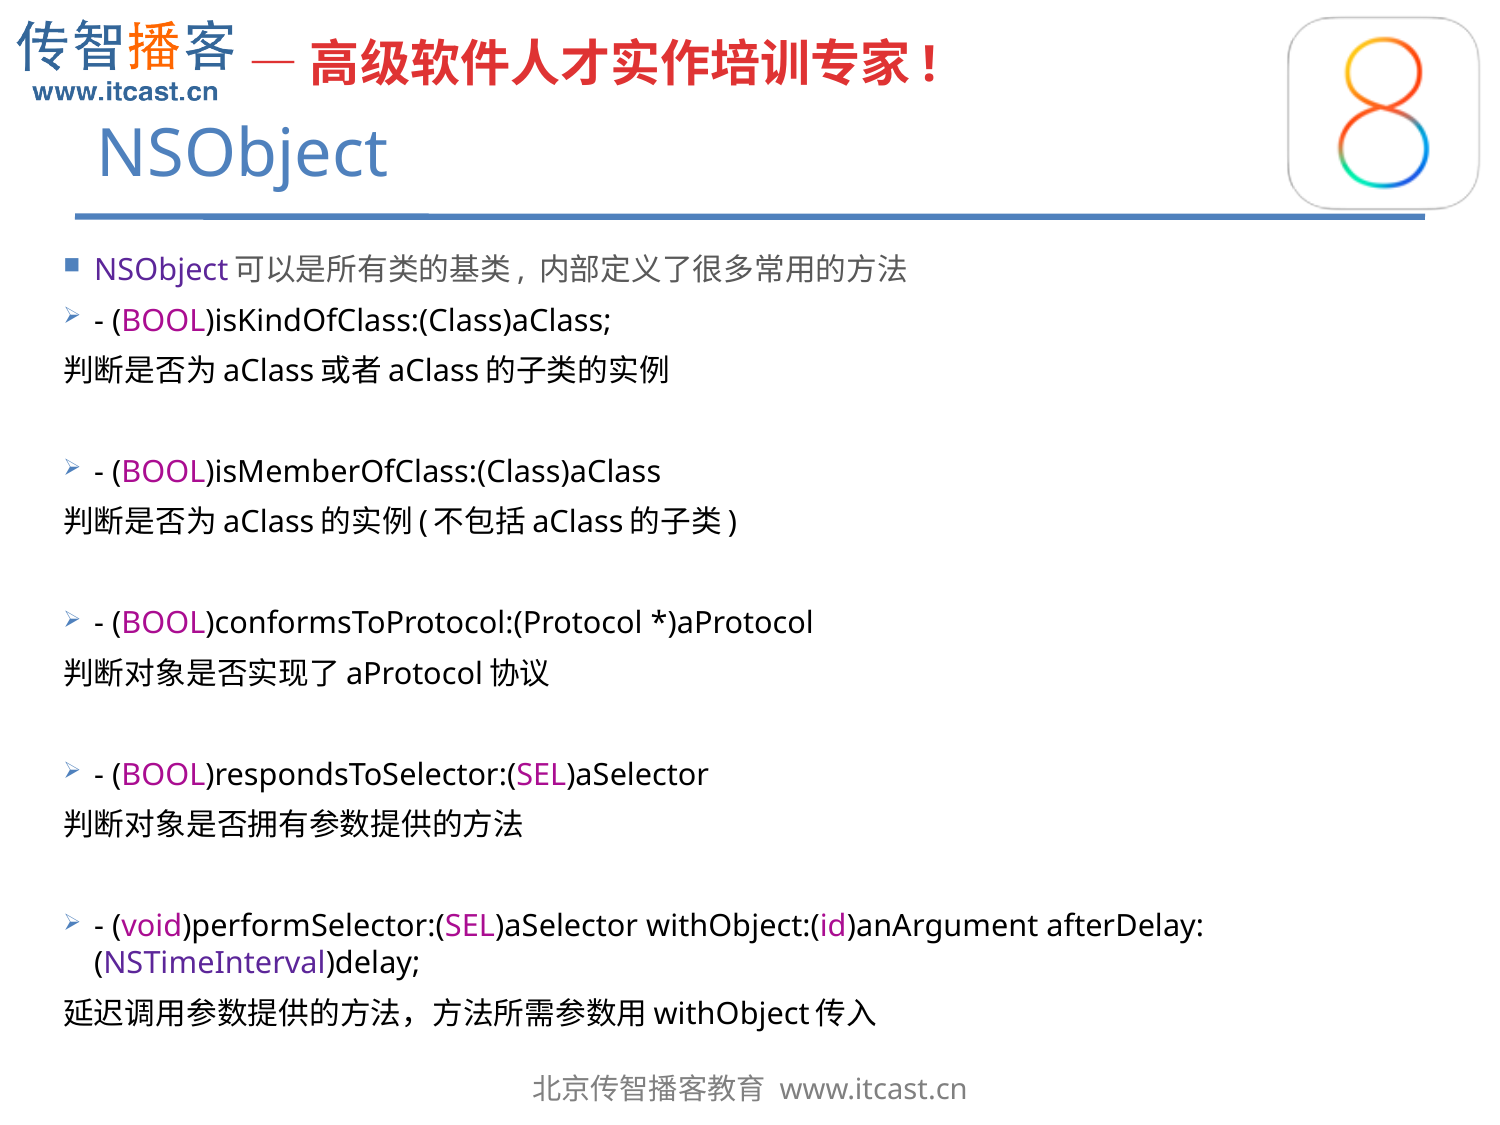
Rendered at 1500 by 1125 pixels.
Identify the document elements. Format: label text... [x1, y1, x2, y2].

title NSObject [81, 102, 1416, 238]
picture [16, 19, 234, 101]
picture [1270, 0, 1497, 227]
list NSObject可以是所有类的基类, 内部定义了很多常用的方法 - (BOOL)isKindOfClass:(Class)aClass; 判断是否为aClass或者aClass的子类的实例 - (BOOL)isMemberOfClass:(Class)aClass 判断是否为aClass的实例(不包括aClass的子类) - (BOOL)conformsToProtocol:(Protocol *)aProtocol 判断对象是否实现了aProtocol协议 - (BOOL)respondsToSelector:(SEL)aSelector 判断对象是否拥有参数提供的方法 - (void)performSelector:(SEL)aSelector withObject:(id)anArgument afterDelay:(NSTimeInterval)delay; 延迟调用参数提供的方法，方法所需参数用withObject传入 [48, 242, 1466, 1042]
